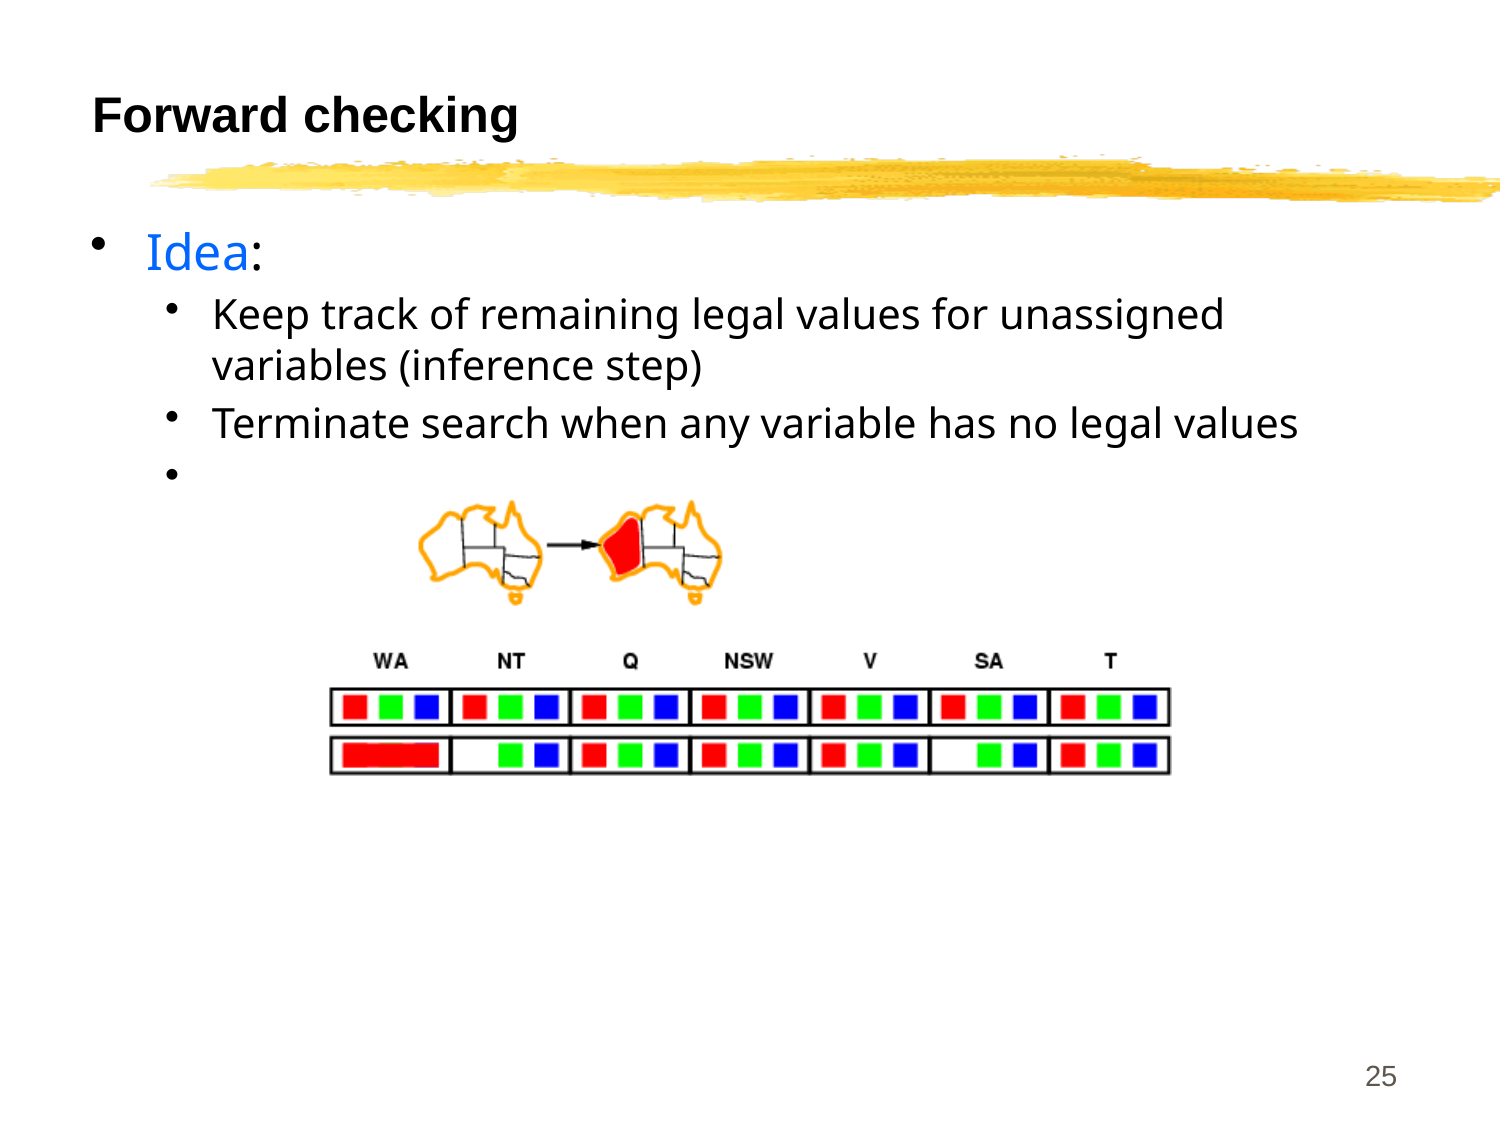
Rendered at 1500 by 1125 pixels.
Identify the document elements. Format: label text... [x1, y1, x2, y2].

picture [328, 499, 1172, 779]
title Forward checking [76, 37, 1415, 151]
list Idea: Keep track of remaining legal values for unassigned variables (inference step) Terminate search when any variable has no legal values [74, 212, 1417, 994]
picture [150, 149, 1500, 213]
slide_number 25 [1099, 1024, 1413, 1101]
